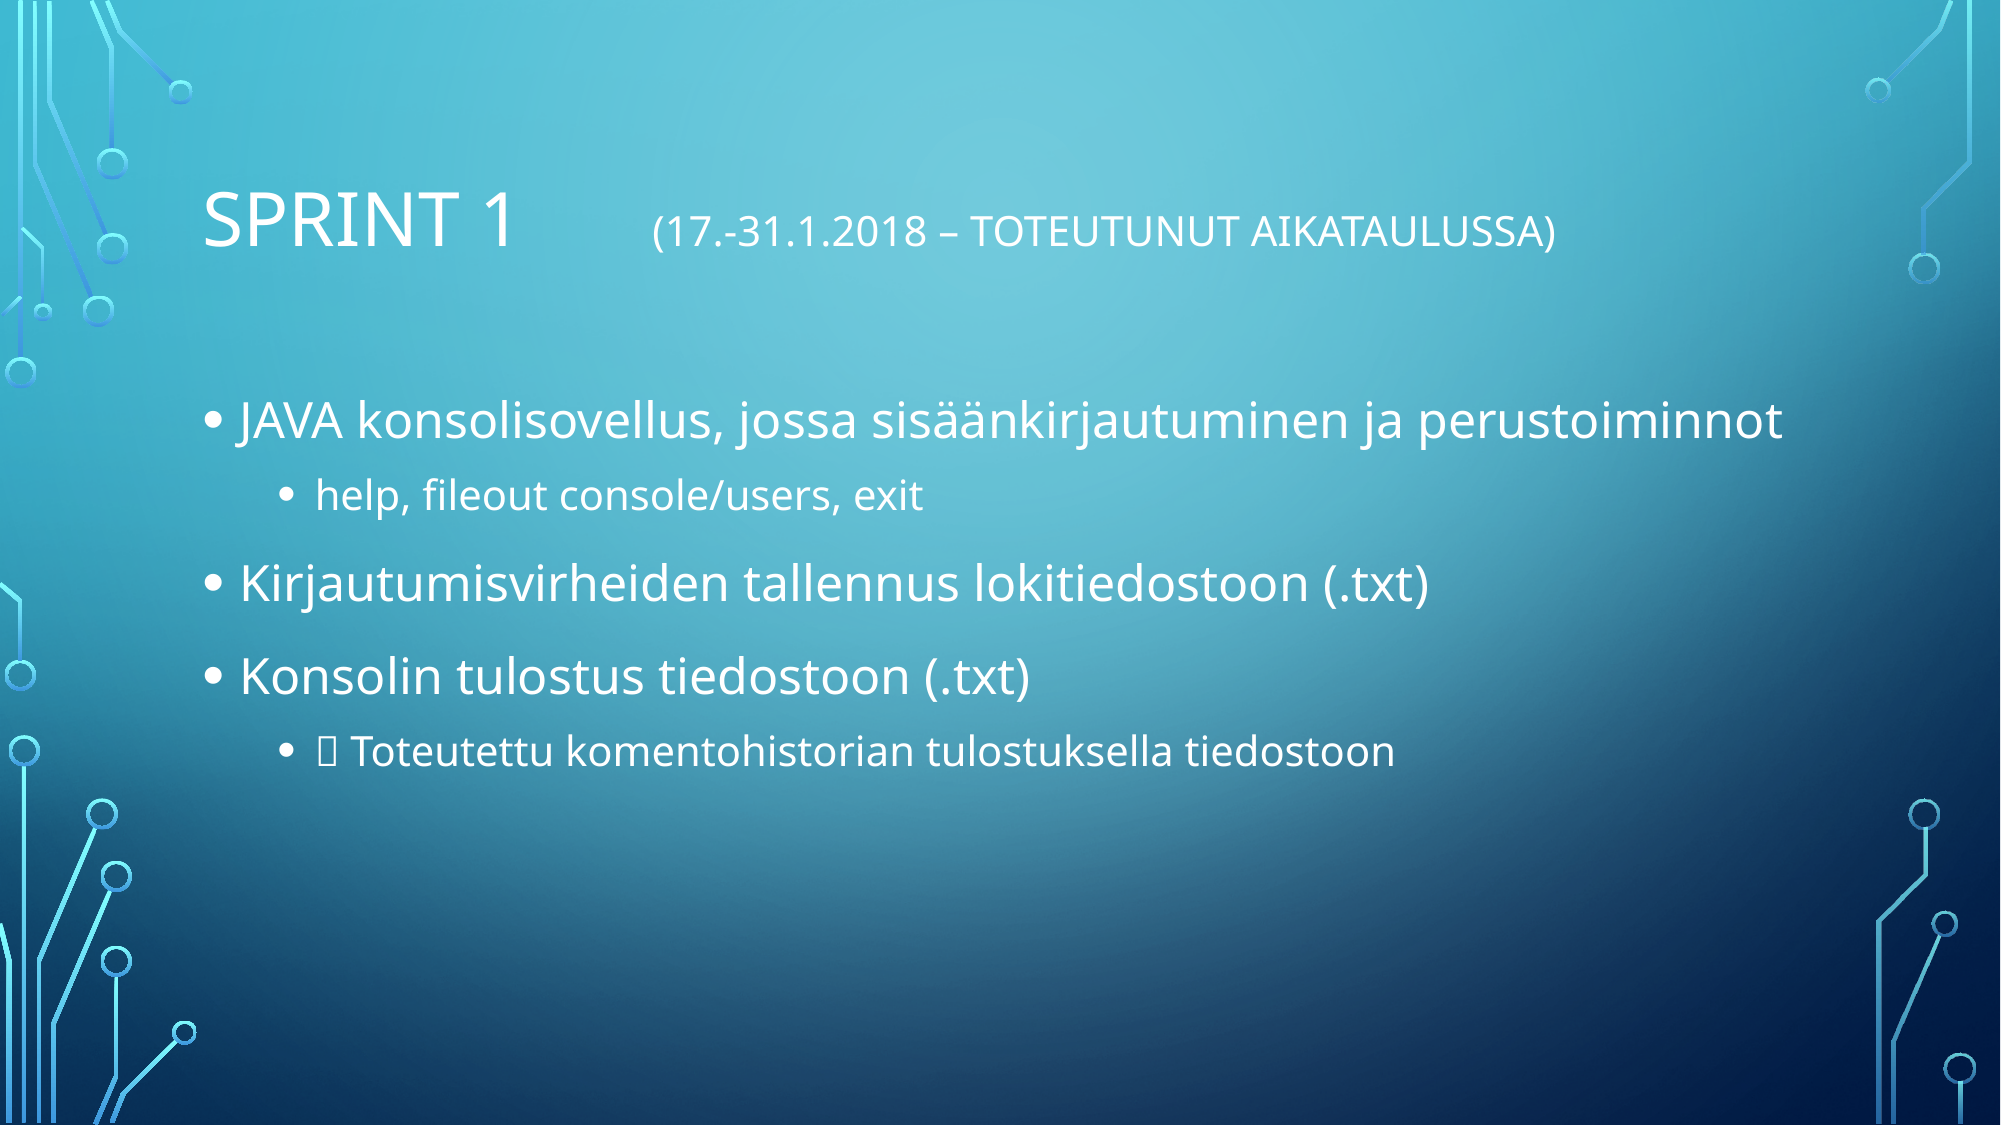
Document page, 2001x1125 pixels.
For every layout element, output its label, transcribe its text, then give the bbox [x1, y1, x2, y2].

list JAVA konsolisovellus, jossa sisäänkirjautuminen ja perustoiminnot help, fileout console/users, exit Kirjautumisvirheiden tallennus lokitiedostoon (.txt) Konsolin tulostus tiedostoon (.txt)  Toteutettu komentohistorian tulostuksella tiedostoon [187, 369, 1813, 950]
title Sprint 1 (17.-31.1.2018 – TOTEUTUNUT AIKATAULUSSA) [187, 101, 1813, 344]
